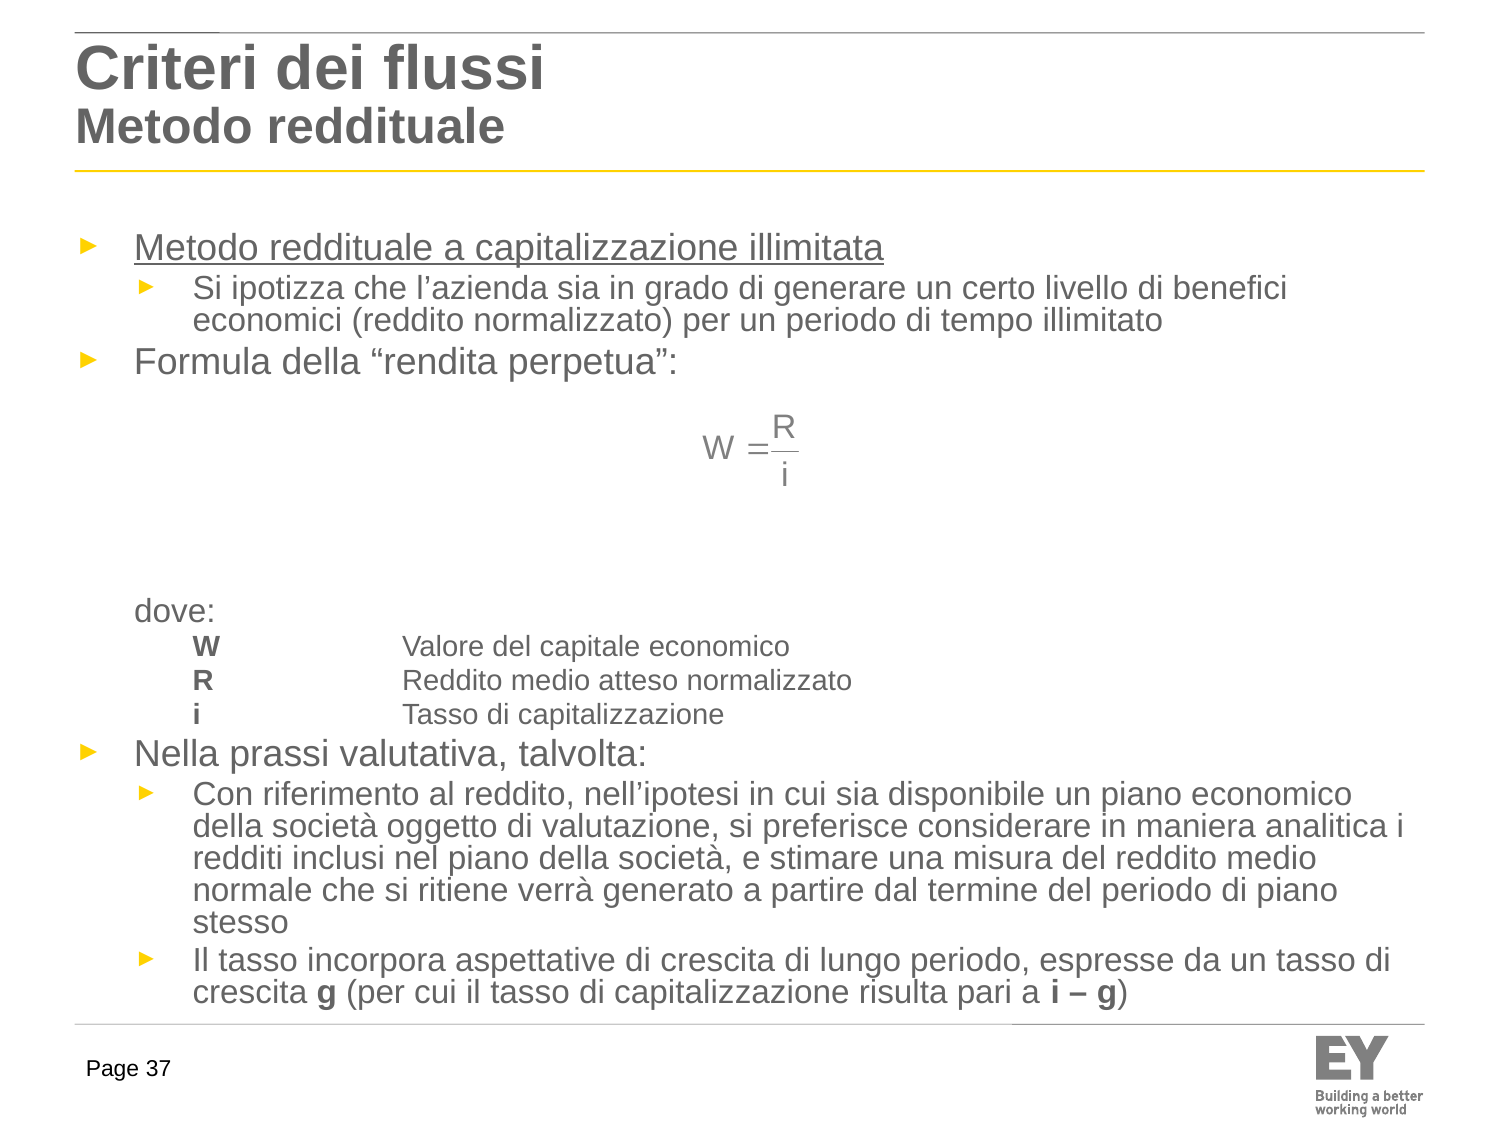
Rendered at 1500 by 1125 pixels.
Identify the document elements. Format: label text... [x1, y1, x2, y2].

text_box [696, 405, 805, 494]
list Metodo reddituale a capitalizzazione illimitata Si ipotizza che l’azienda sia in grado di generare un certo livello di benefici economici (reddito normalizzato) per un periodo di tempo illimitato Formula della “rendita perpetua”: dove: W Valore del capitale economico R Reddito medio atteso normalizzato i Tasso di capitalizzazione Nella prassi valutativa, talvolta: Con riferimento al reddito, nell’ipotesi in cui sia disponibile un piano economico della società oggetto di valutazione, si preferisce considerare in maniera analitica i redditi inclusi nel piano della società, e stimare una misura del reddito medio normale che si ritiene verrà generato a partire dal termine del periodo di piano stesso Il tasso incorpora aspettative di crescita di lungo periodo, espresse da un tasso di crescita g (per cui il tasso di capitalizzazione risulta pari a i – g) [74, 231, 1426, 974]
title Criteri dei flussi Metodo reddituale [74, 32, 1426, 175]
